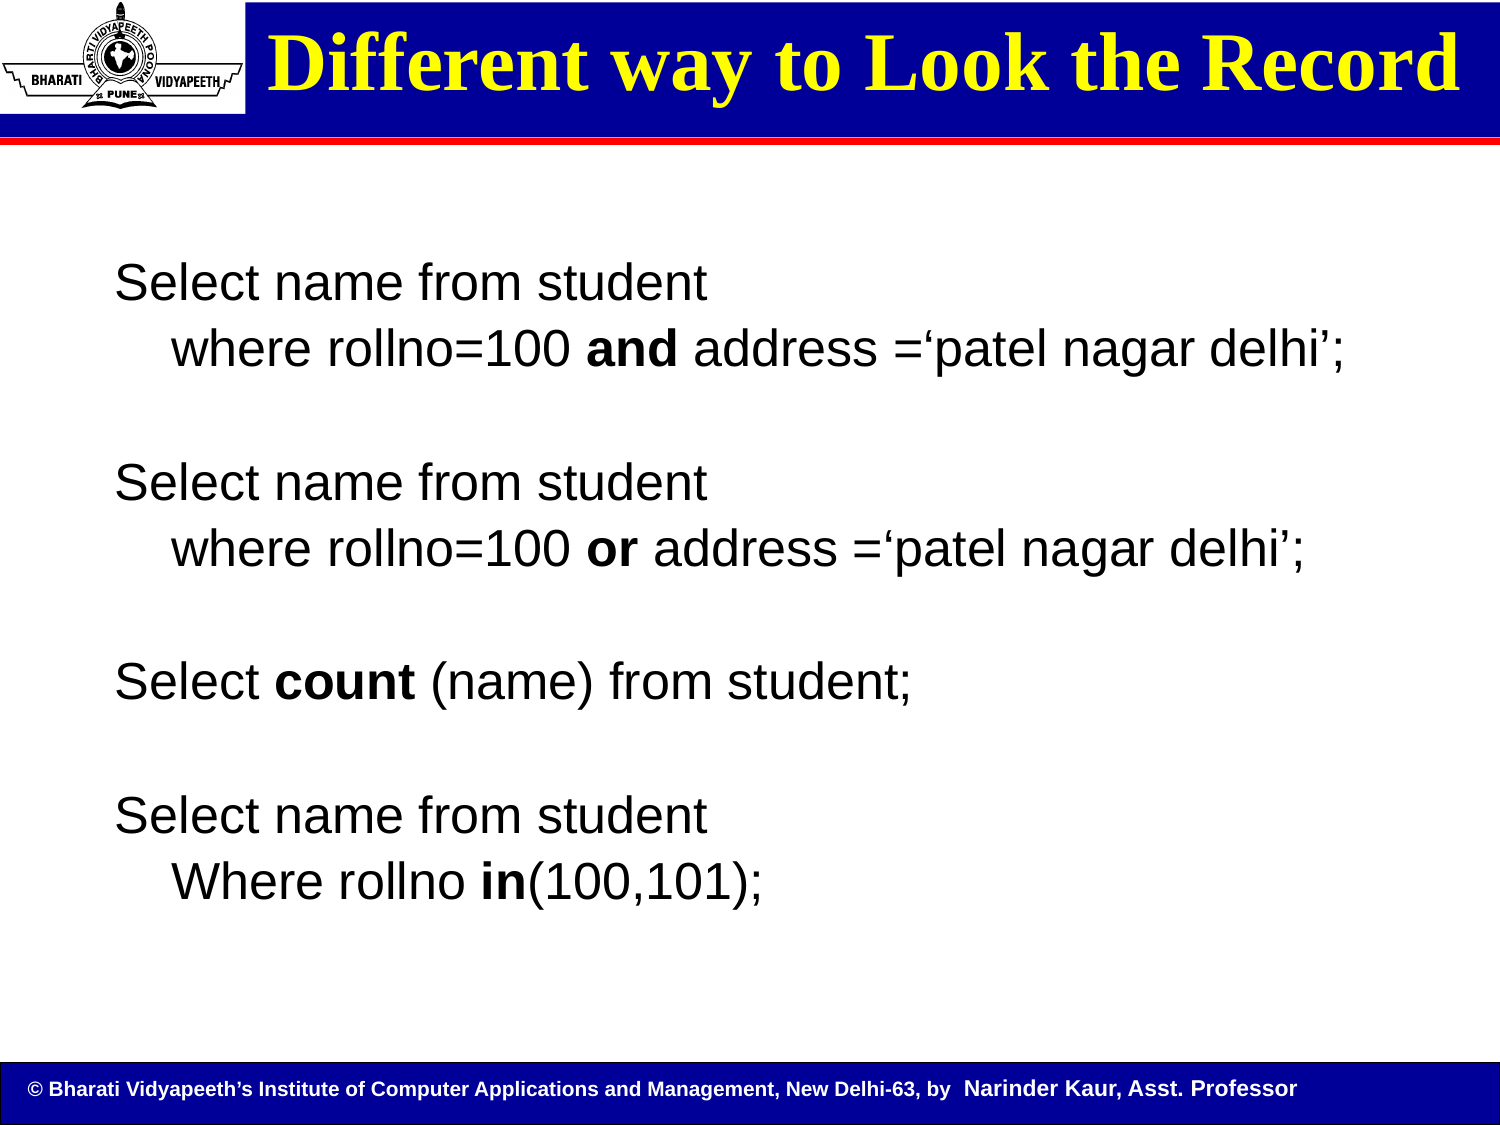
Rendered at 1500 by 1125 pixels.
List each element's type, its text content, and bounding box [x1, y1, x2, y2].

list Select name from student where rollno=100 and address =‘patel nagar delhi’; Select name from student where rollno=100 or address =‘patel nagar delhi’; Select count (name) from student; Select name from student Where rollno in(100,101); [99, 187, 1442, 963]
picture [2, 2, 243, 109]
title Different way to Look the Record [249, 0, 1500, 138]
